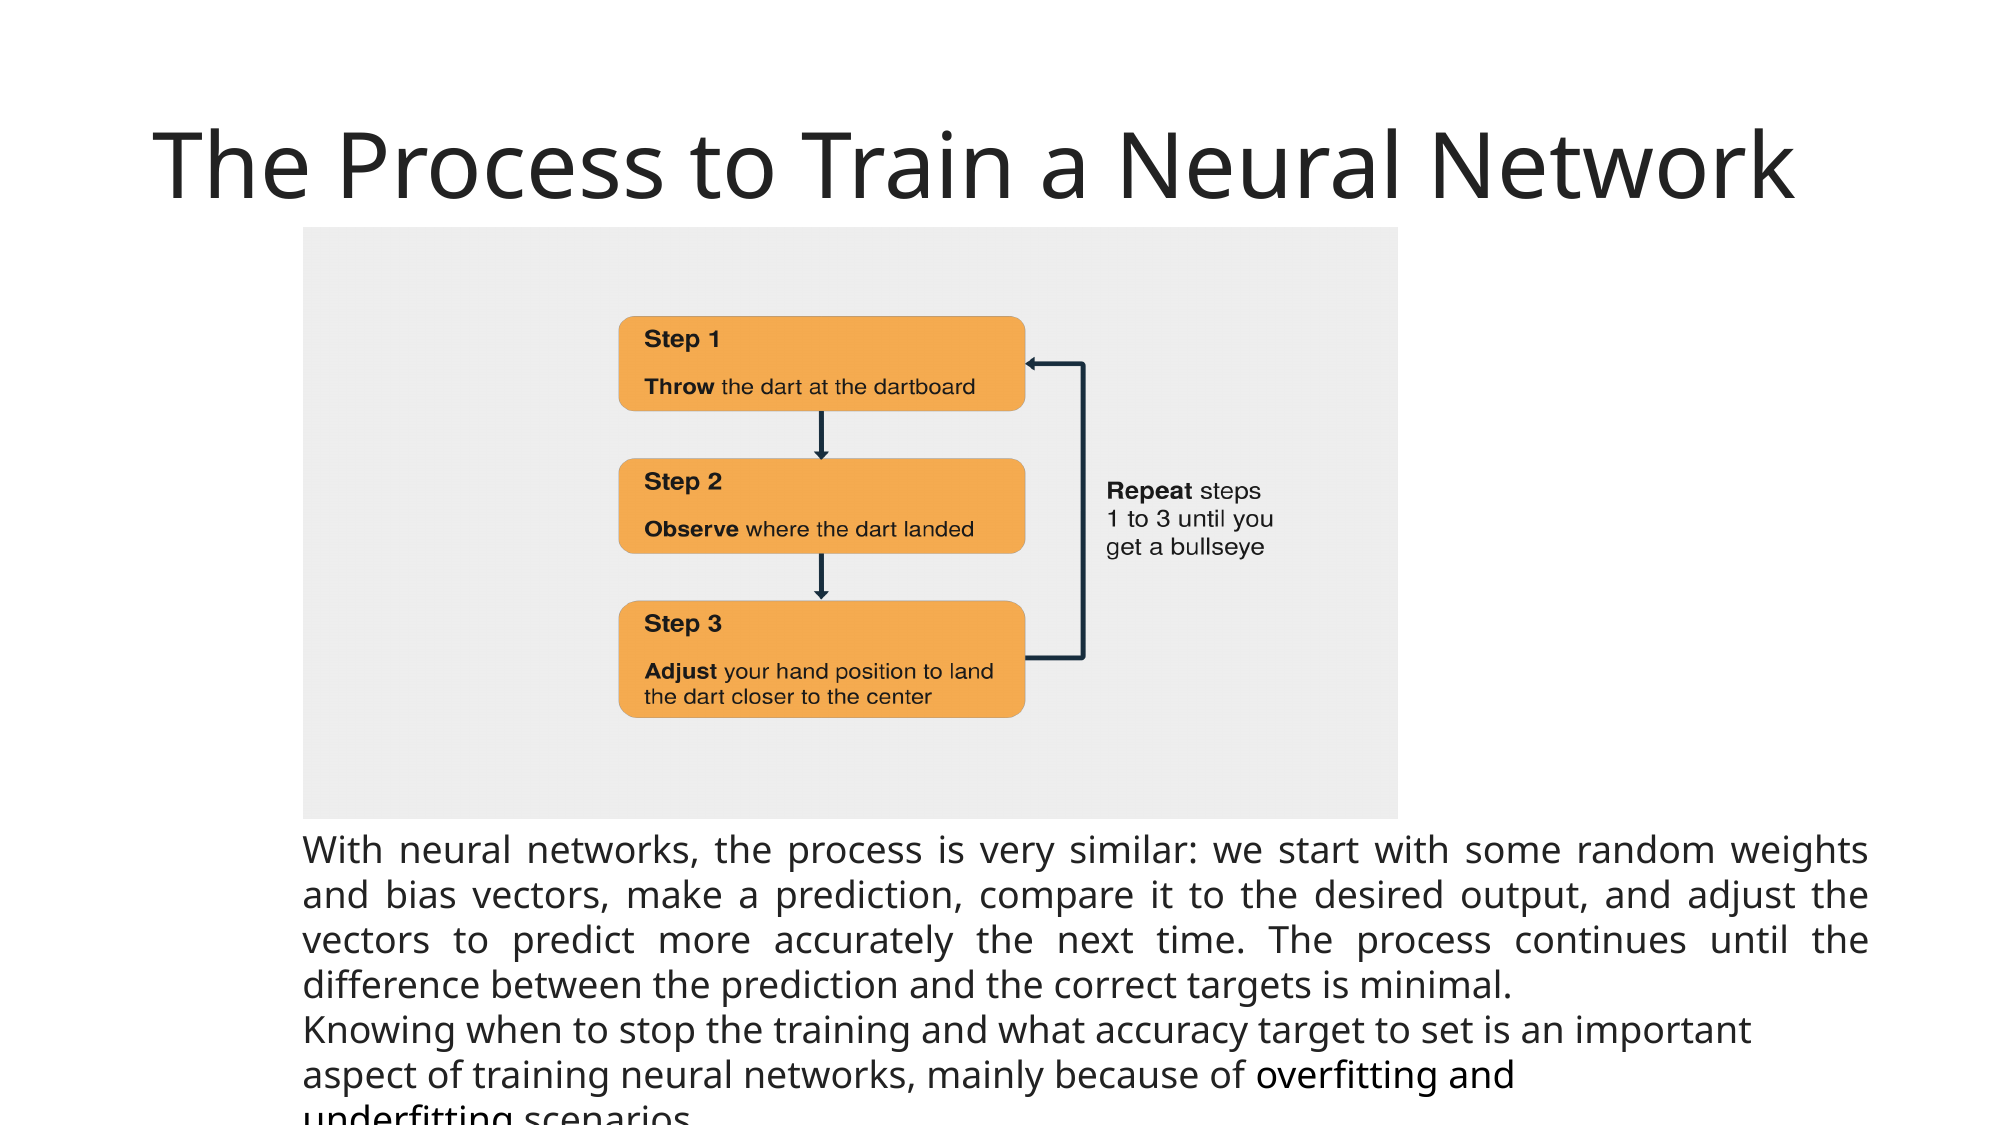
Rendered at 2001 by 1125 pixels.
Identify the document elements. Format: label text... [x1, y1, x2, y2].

text_box With neural networks, the process is very similar: we start with some random weights and bias vectors, make a prediction, compare it to the desired output, and adjust the vectors to predict more accurately the next time. The process continues until the difference between the prediction and the correct targets is minimal. Knowing when to stop the training and what accuracy target to set is an important aspect of training neural networks, mainly because of overfitting and underfitting scenarios. [287, 818, 1886, 1125]
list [303, 227, 1398, 819]
title The Process to Train a Neural Network [137, 59, 1863, 278]
